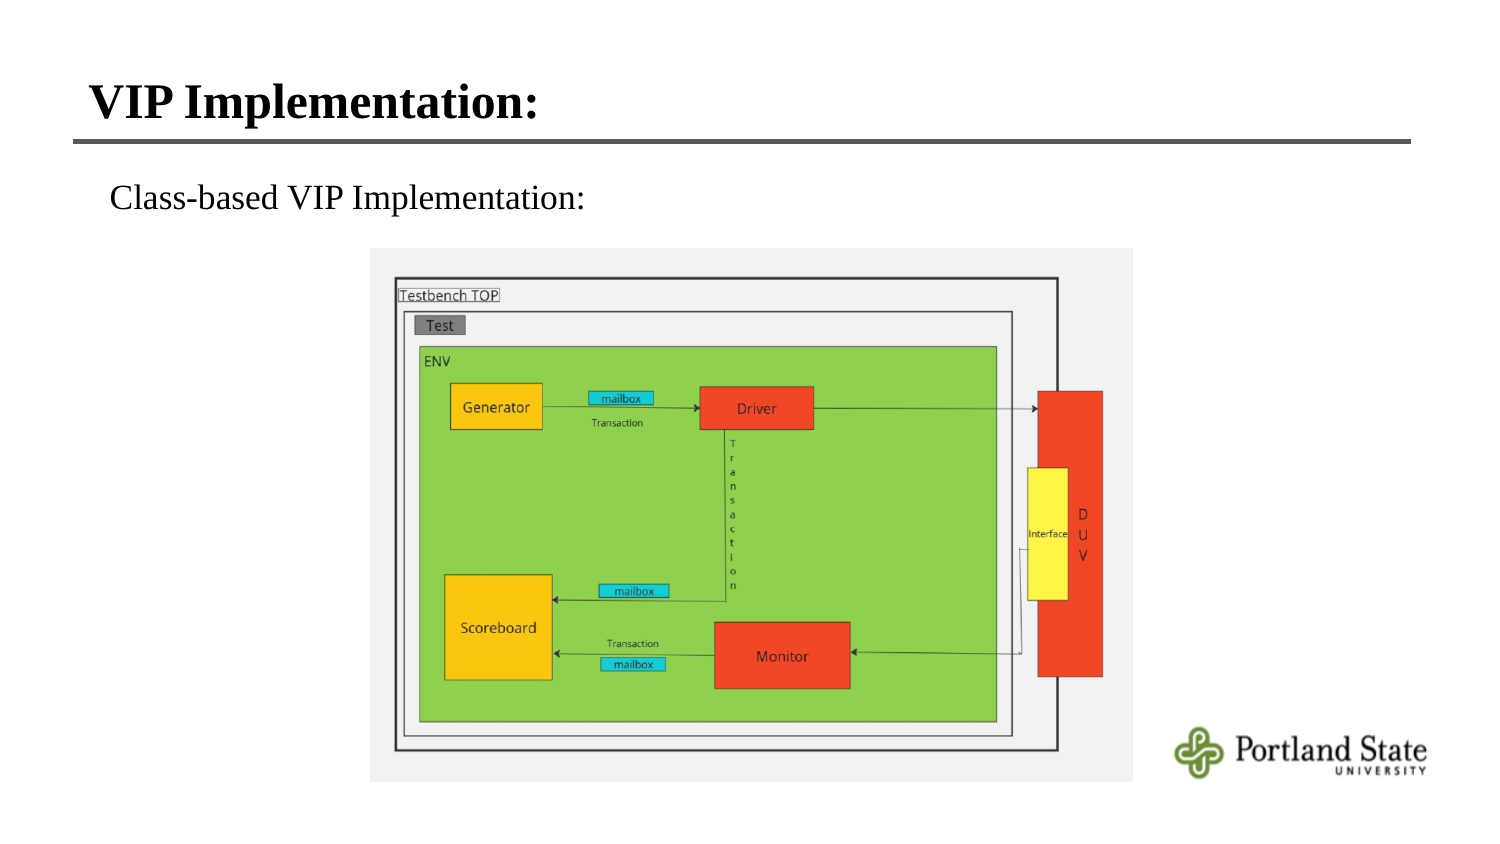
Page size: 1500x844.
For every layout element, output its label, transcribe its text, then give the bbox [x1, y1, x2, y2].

picture [370, 248, 1134, 782]
picture [1170, 713, 1442, 790]
title VIP Implementation: [73, 55, 1119, 139]
title Class-based VIP Implementation: [94, 152, 759, 238]
